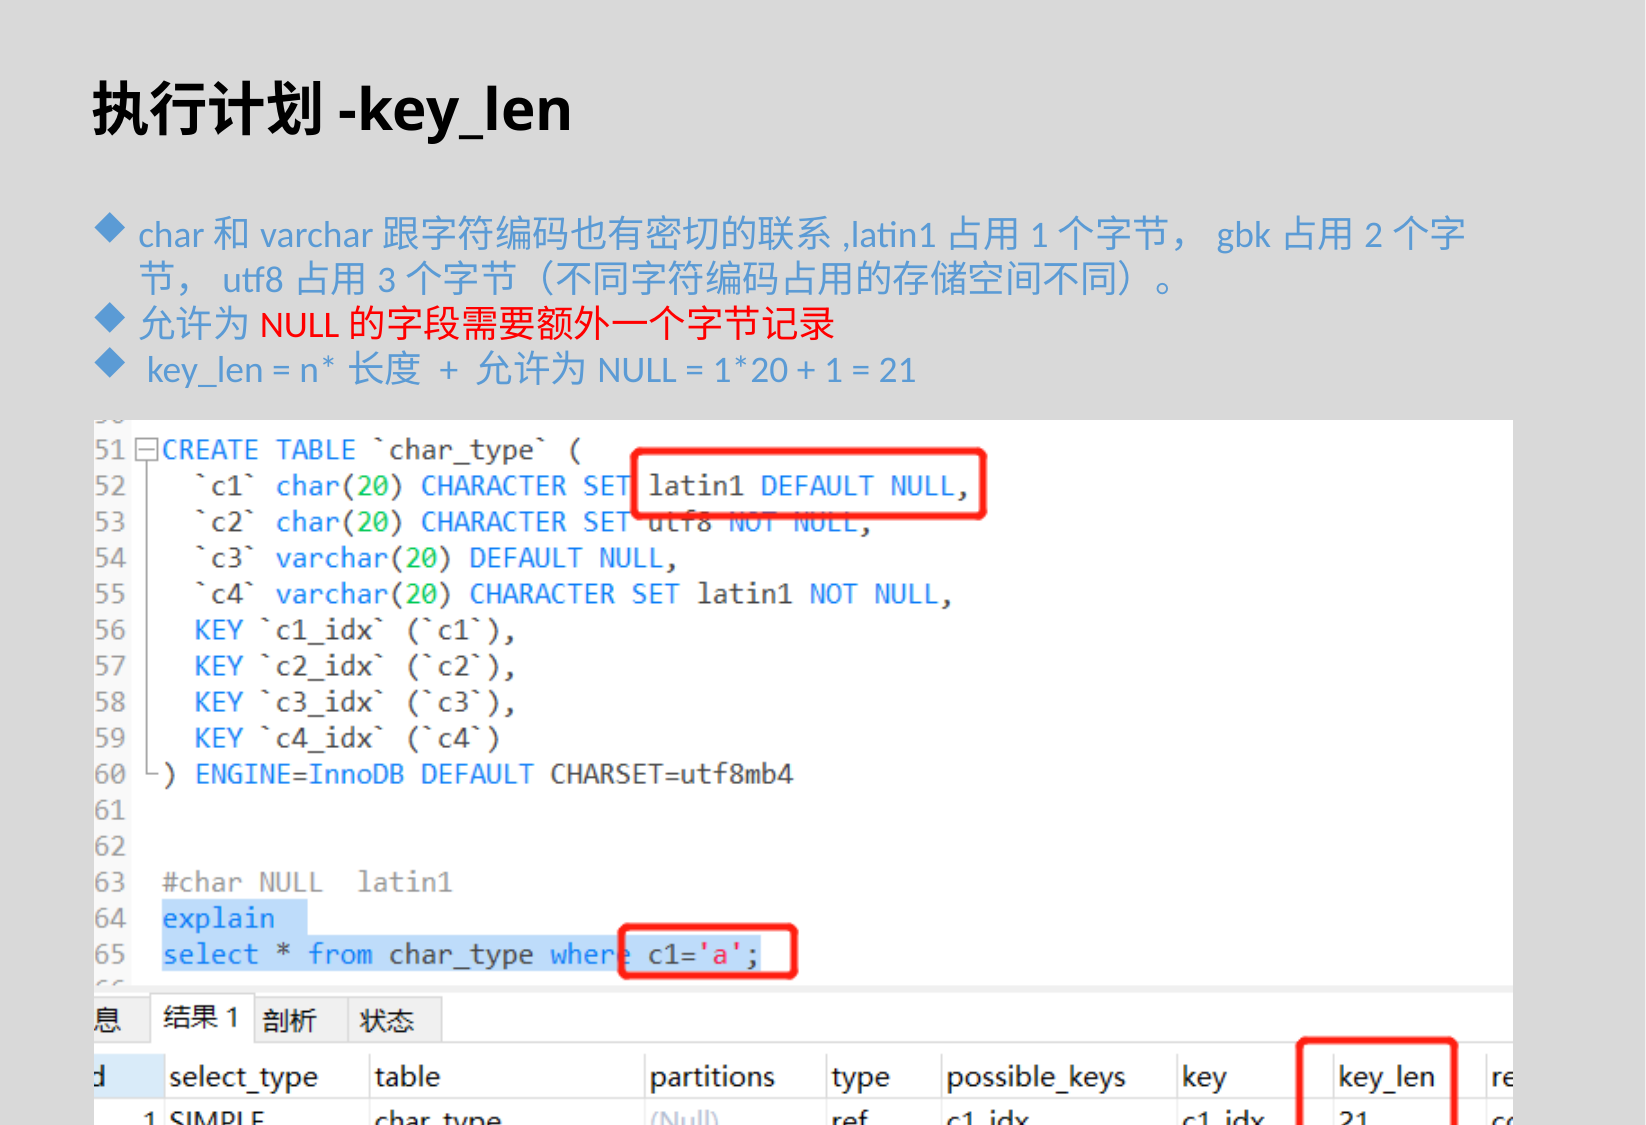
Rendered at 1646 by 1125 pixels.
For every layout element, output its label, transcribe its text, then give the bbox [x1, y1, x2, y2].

text_box char和varchar跟字符编码也有密切的联系,latin1占用1个字节，gbk占用2个字节，utf8占用3个字节（不同字符编码占用的存储空间不同）。 允许为NULL的字段需要额外一个字节记录 key_len = n*长度 + 允许为NULL = 1*20 + 1 = 21 [76, 202, 1513, 398]
text_box 执行计划-key_len [76, 65, 907, 150]
picture [93, 420, 1514, 1125]
